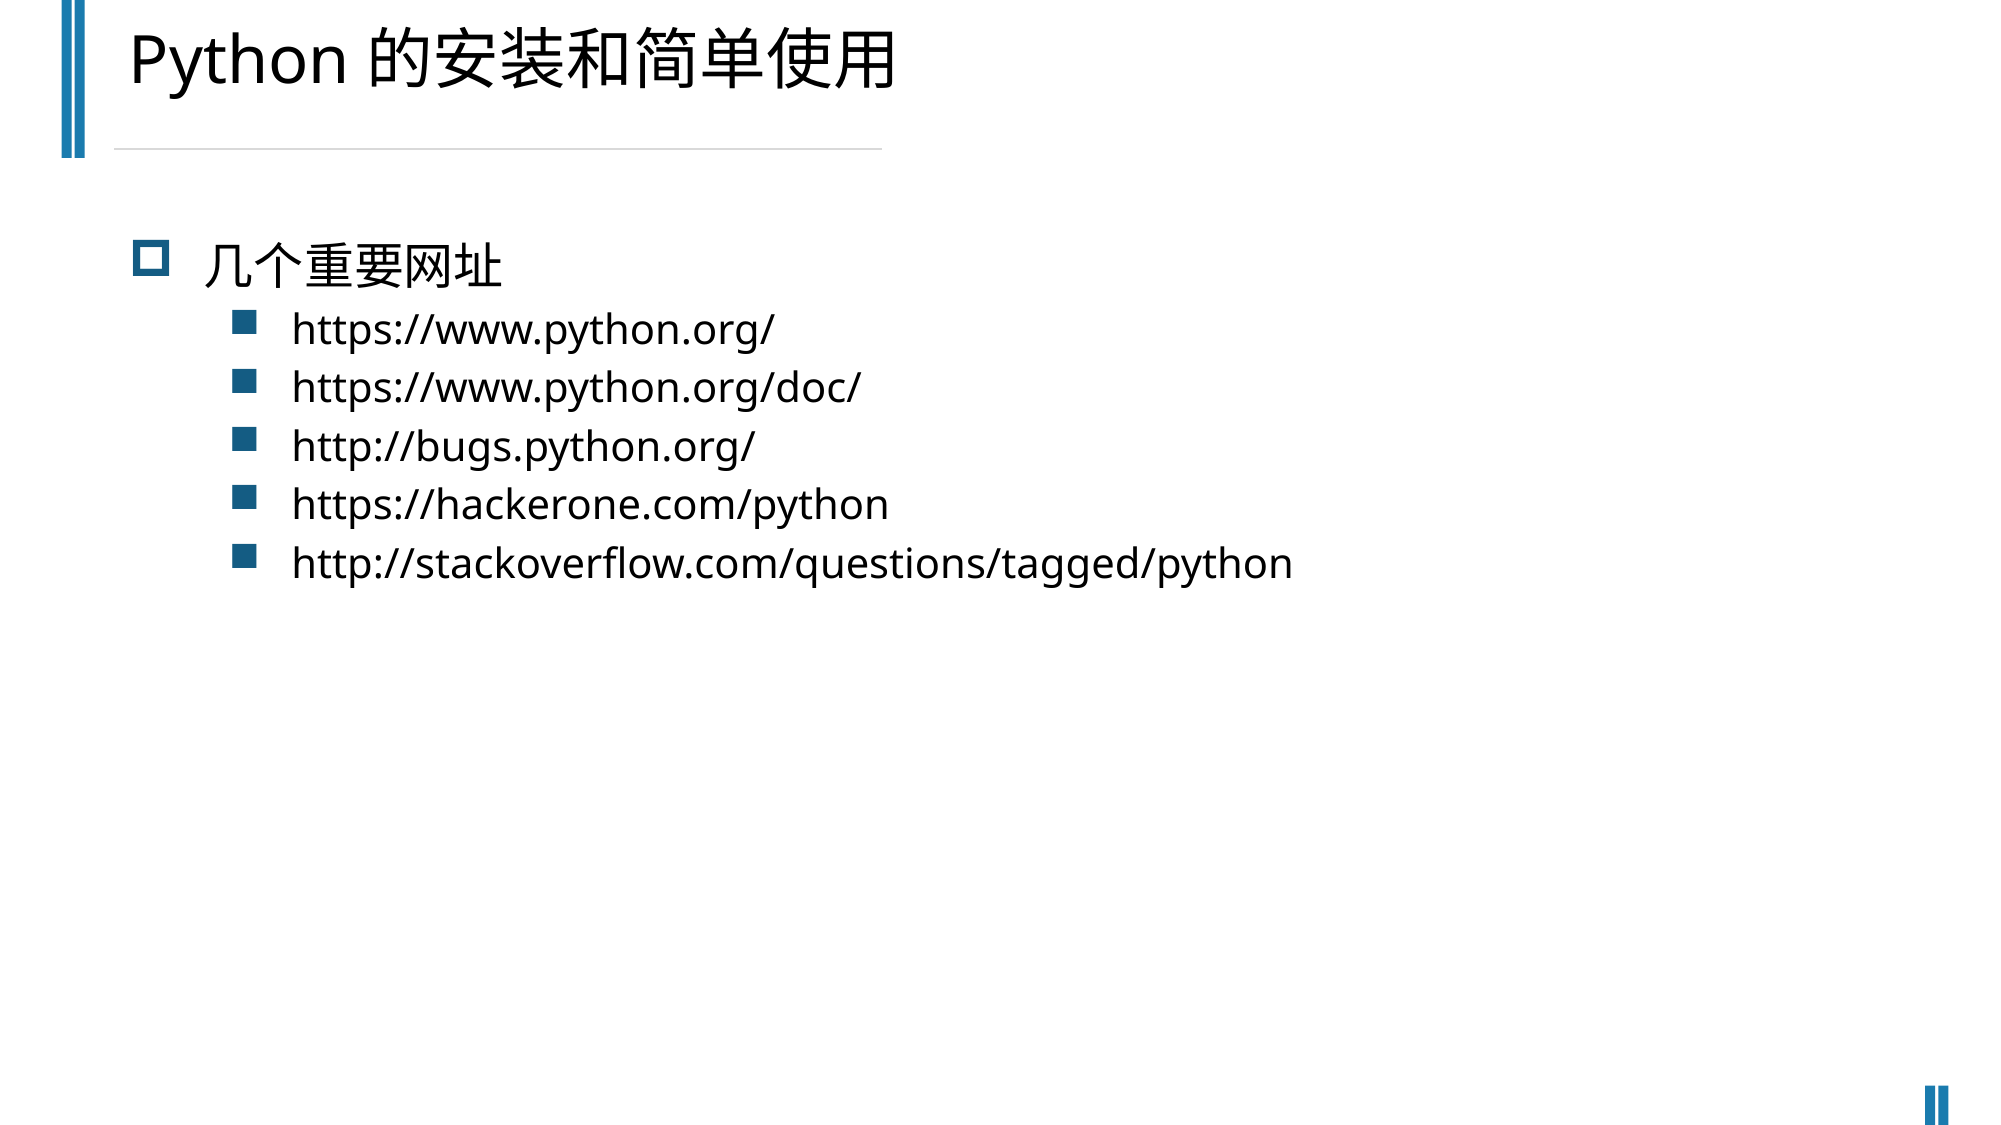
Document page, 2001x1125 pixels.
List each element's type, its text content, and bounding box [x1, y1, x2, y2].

list 几个重要网址 https://www.python.org/ https://www.python.org/doc/ http://bugs.python.org/ https://hackerone.com/python http://stackoverflow.com/questions/tagged/python [114, 227, 1765, 756]
list Python的安装和简单使用 [114, 9, 1415, 106]
